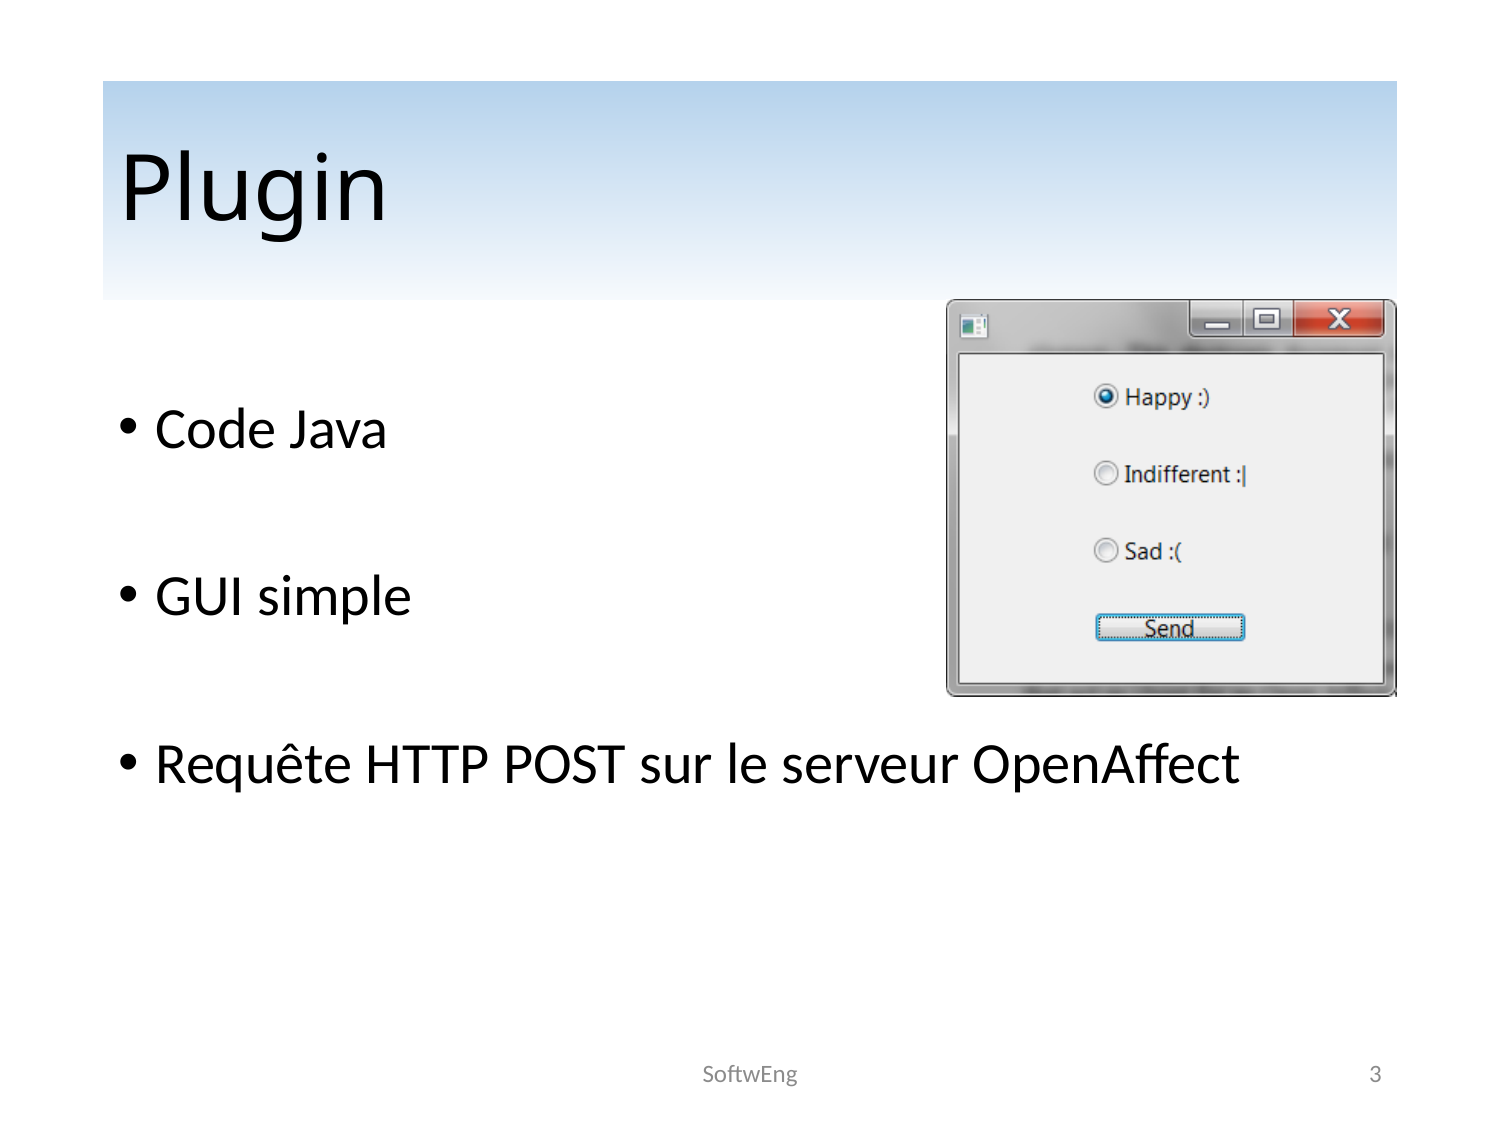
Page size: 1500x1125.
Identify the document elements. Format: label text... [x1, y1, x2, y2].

list Code Java GUI simple Requête HTTP POST sur le serveur OpenAffect [103, 300, 1397, 1014]
text_box Plugin [103, 81, 1397, 300]
picture [946, 299, 1397, 697]
slide_number 3 [1059, 1042, 1397, 1103]
footer SoftwEng [496, 1042, 1004, 1103]
